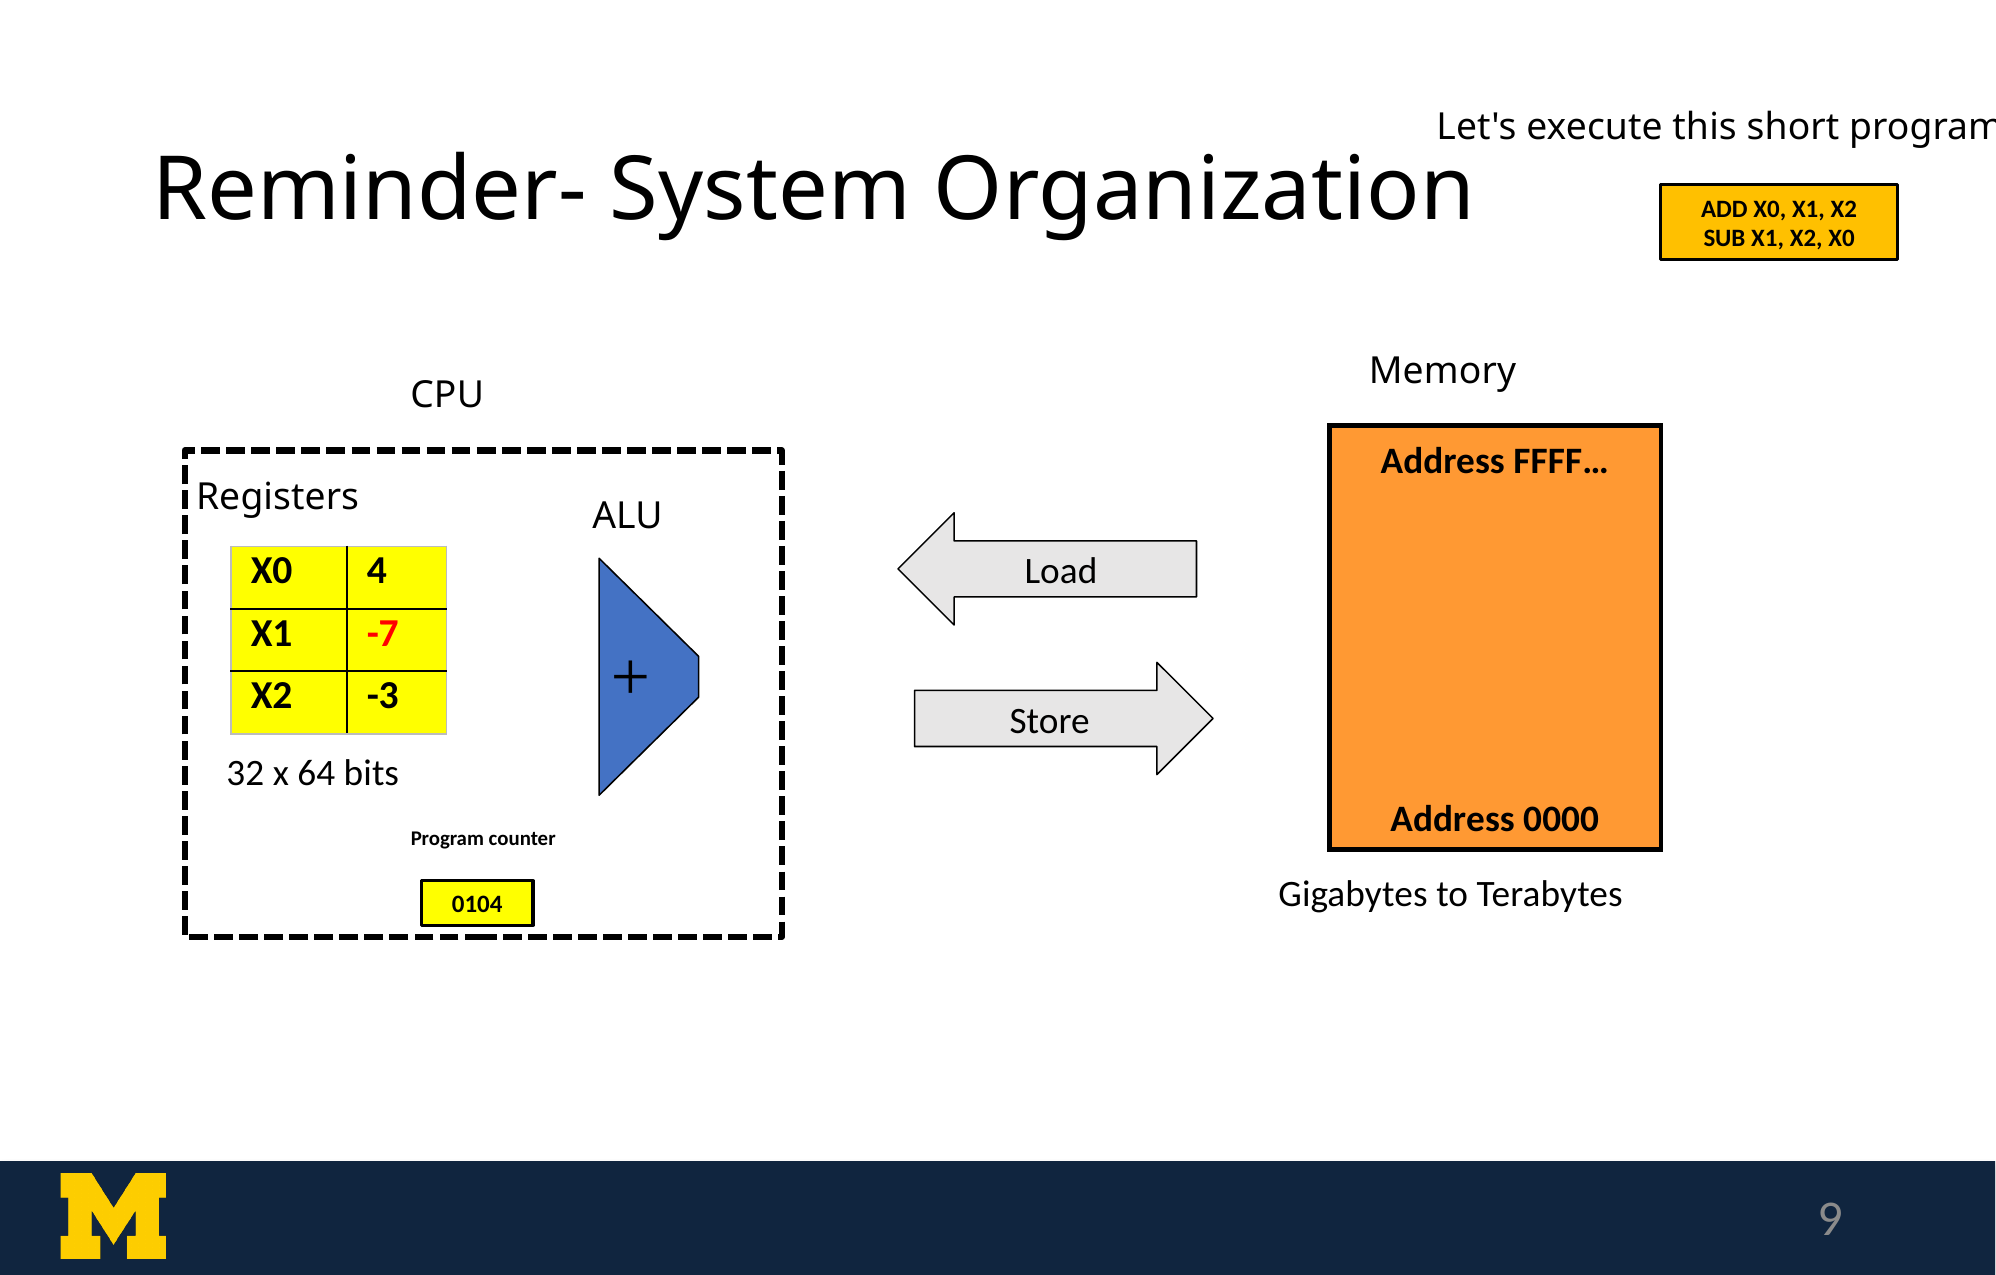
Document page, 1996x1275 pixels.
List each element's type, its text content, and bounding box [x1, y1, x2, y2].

table_cell X2 [232, 672, 346, 733]
text_box [184, 450, 782, 937]
table_header 4 [348, 547, 446, 608]
text_box Gigabytes to Terabytes [1263, 861, 1639, 922]
text_box Store [914, 662, 1214, 775]
text_box Memory [1353, 338, 1532, 398]
slide_number 9 [1408, 1181, 1858, 1250]
text_box Let's execute this short program: [1421, 94, 1996, 154]
text_box Registers [181, 464, 375, 525]
text_box ADD X0, X1, X2 SUB X1, X2, X0 [1660, 184, 1898, 260]
text_box Address FFFF… Address 0000 [1329, 425, 1661, 850]
title Reminder- System Organization [137, 67, 1858, 315]
text_box + [599, 558, 699, 796]
text_box CPU [395, 363, 500, 423]
table_cell -3 [348, 672, 446, 733]
text_box Program counter [367, 816, 599, 857]
table_header X0 [232, 547, 346, 608]
table_cell -7 [348, 610, 446, 670]
text_box 32 x 64 bits [211, 740, 415, 800]
text_box 0104 [421, 880, 533, 926]
table_cell X1 [232, 610, 346, 670]
text_box Load [897, 512, 1197, 625]
text_box ALU [577, 483, 678, 544]
